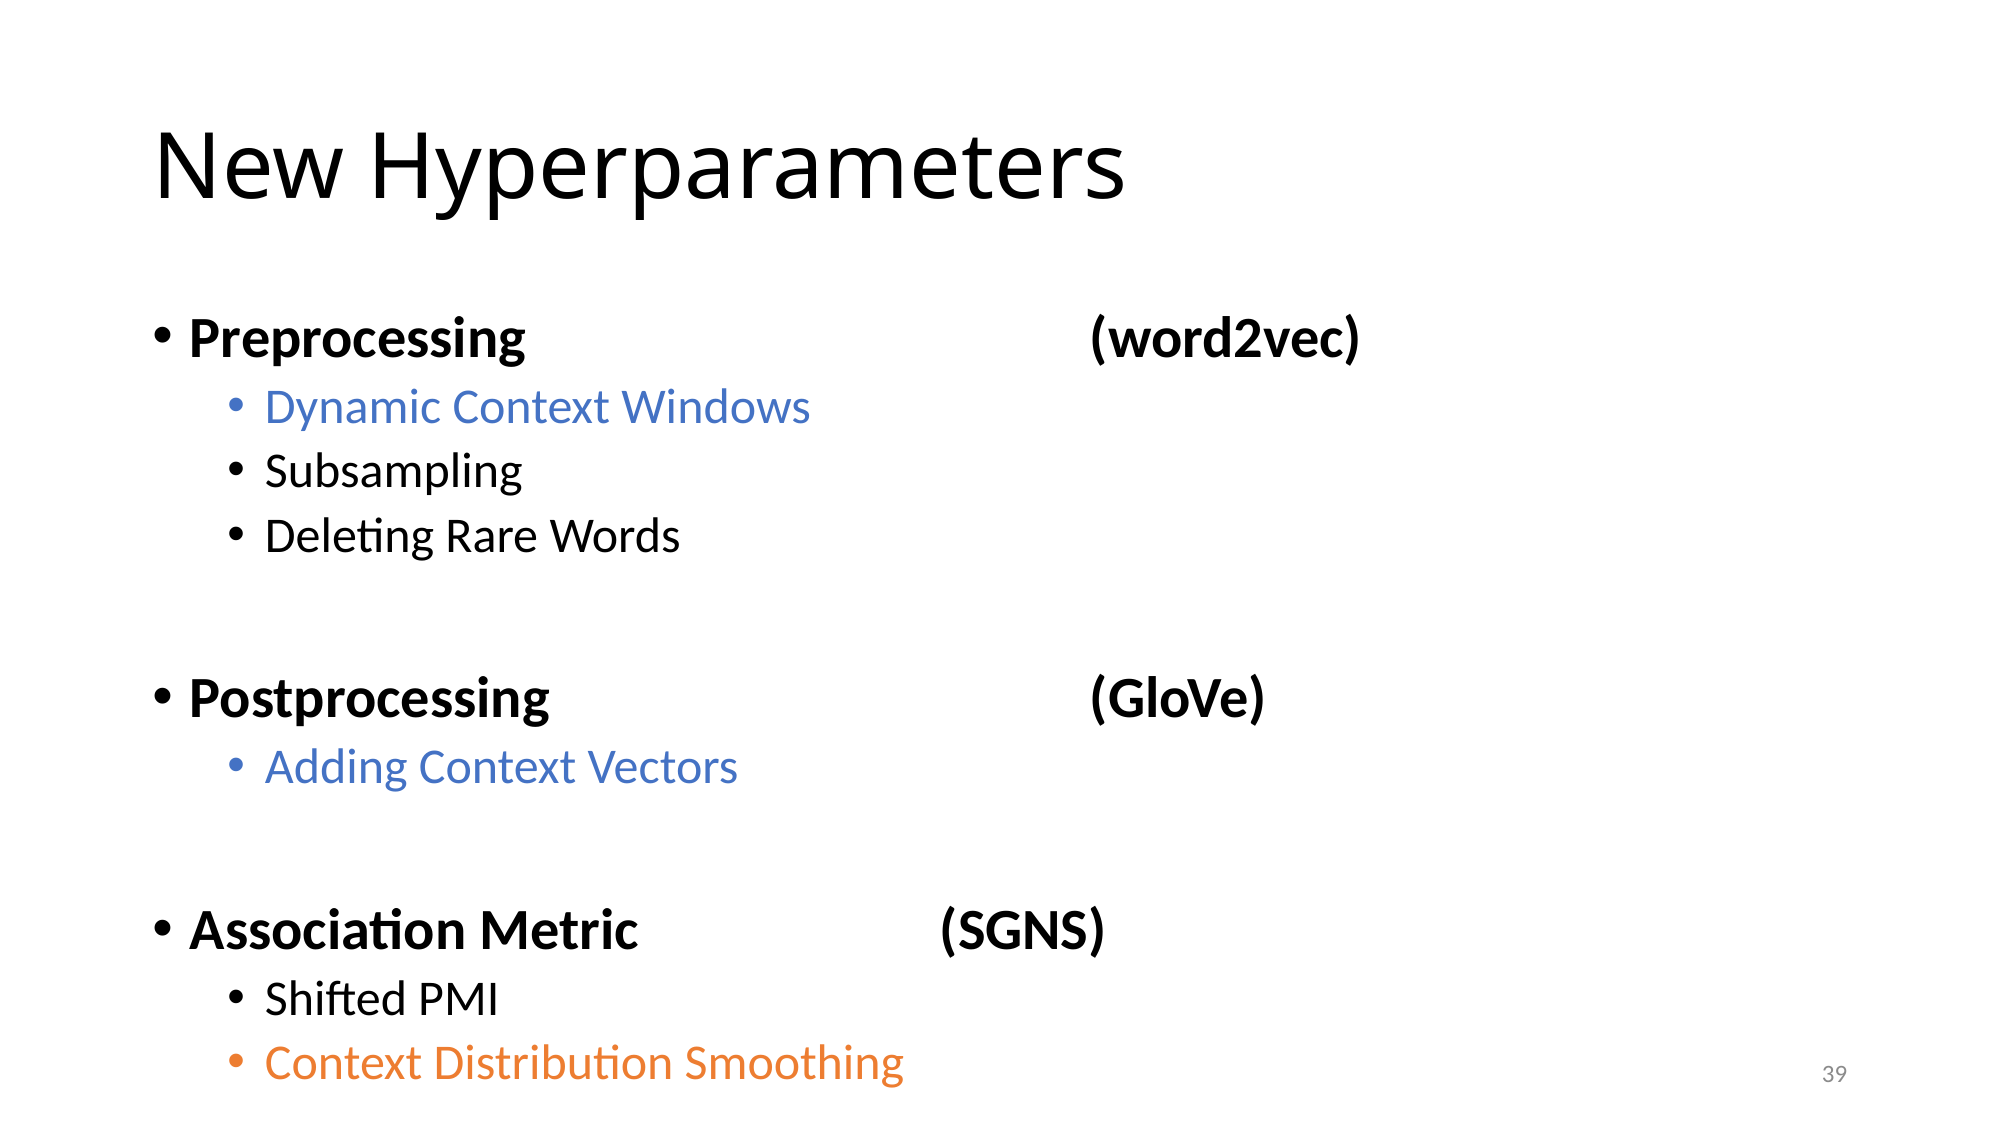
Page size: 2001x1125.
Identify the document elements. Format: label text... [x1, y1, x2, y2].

slide_number 39 [1412, 1042, 1863, 1103]
list Preprocessing (word2vec) Dynamic Context Windows Subsampling Deleting Rare Words Postprocessing (GloVe) Adding Context Vectors Association Metric (SGNS) Shifted PMI Context Distribution Smoothing [137, 299, 1863, 1125]
title New Hyperparameters [137, 59, 1863, 278]
